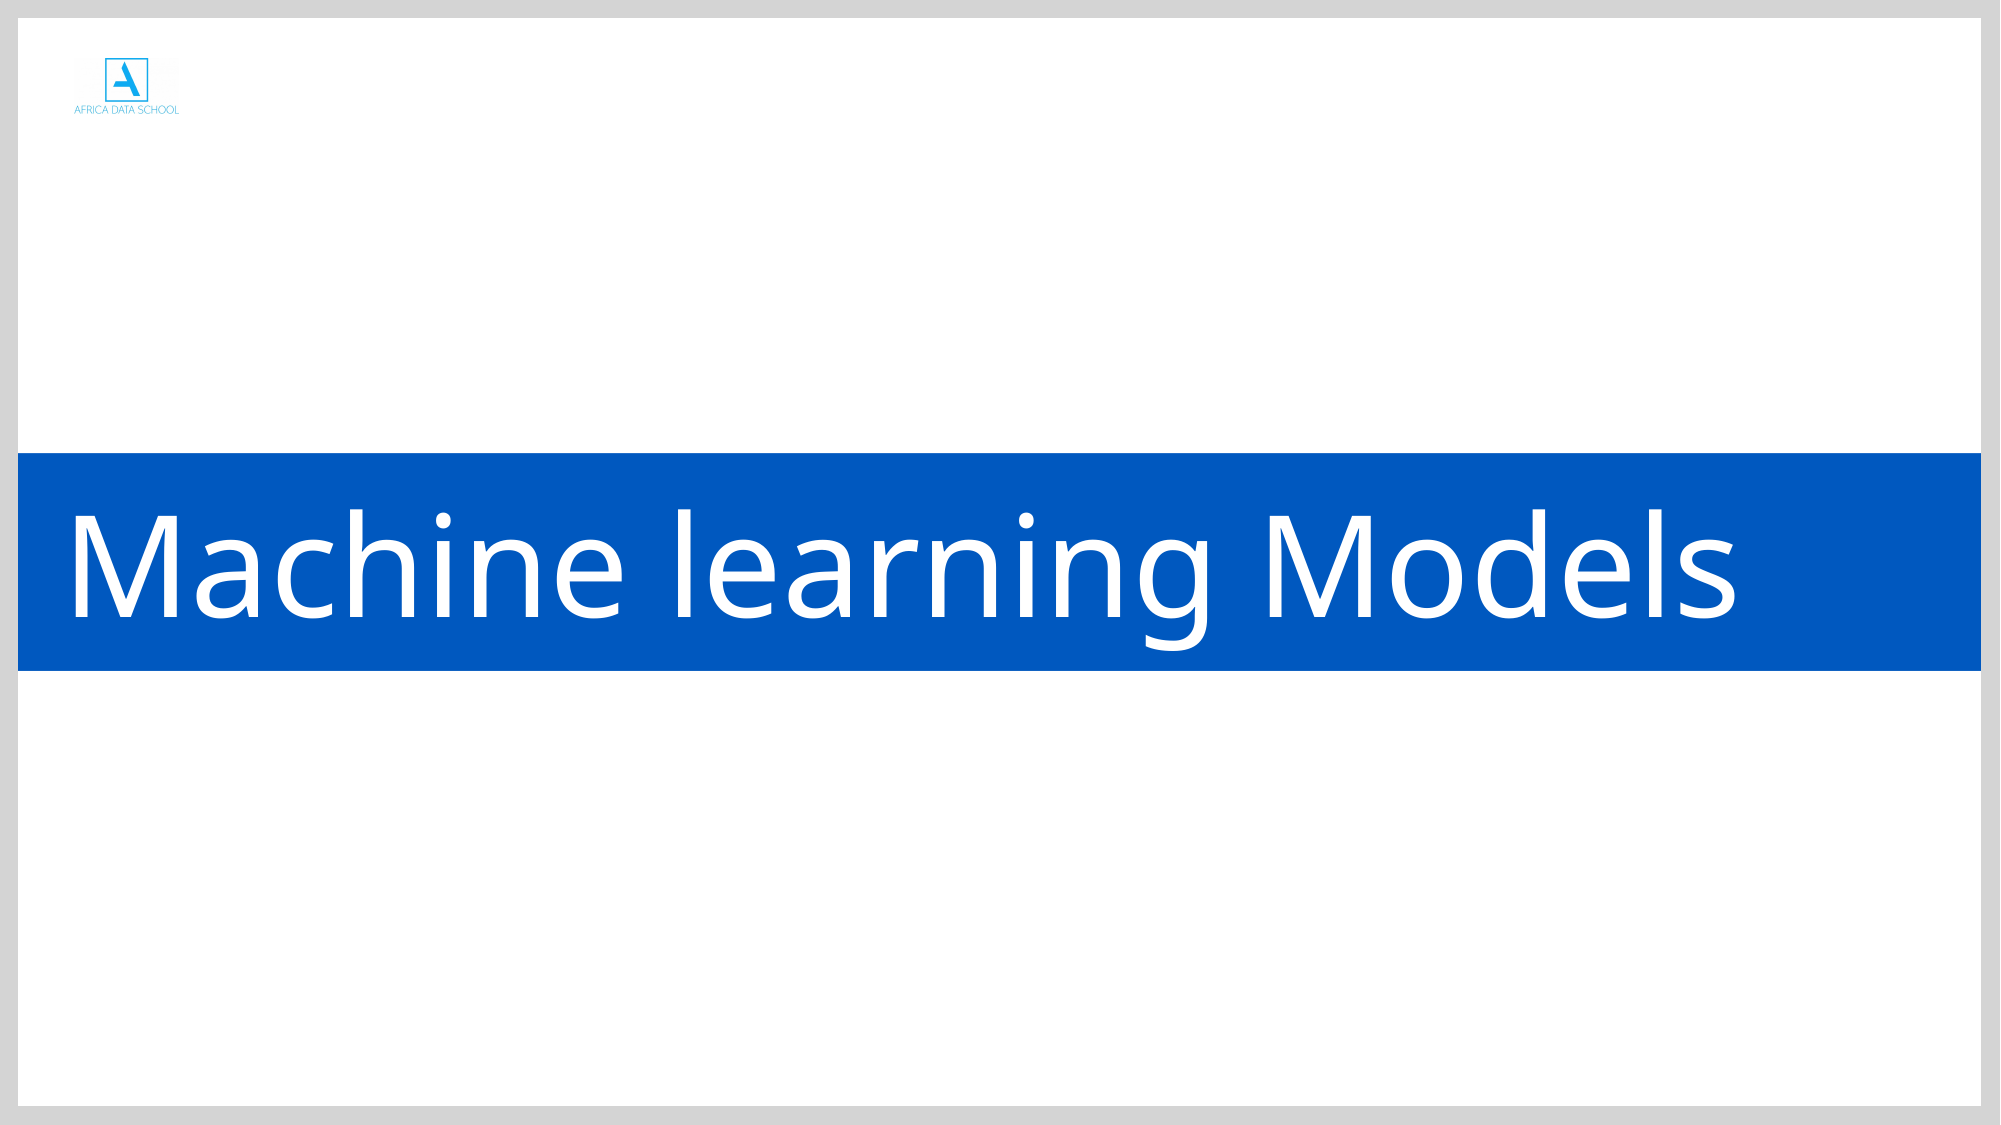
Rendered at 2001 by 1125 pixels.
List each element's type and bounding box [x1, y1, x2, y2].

text_box [7, 7, 1992, 451]
picture [73, 58, 179, 114]
text_box [7, 682, 1992, 1117]
picture [0, 453, 2000, 672]
